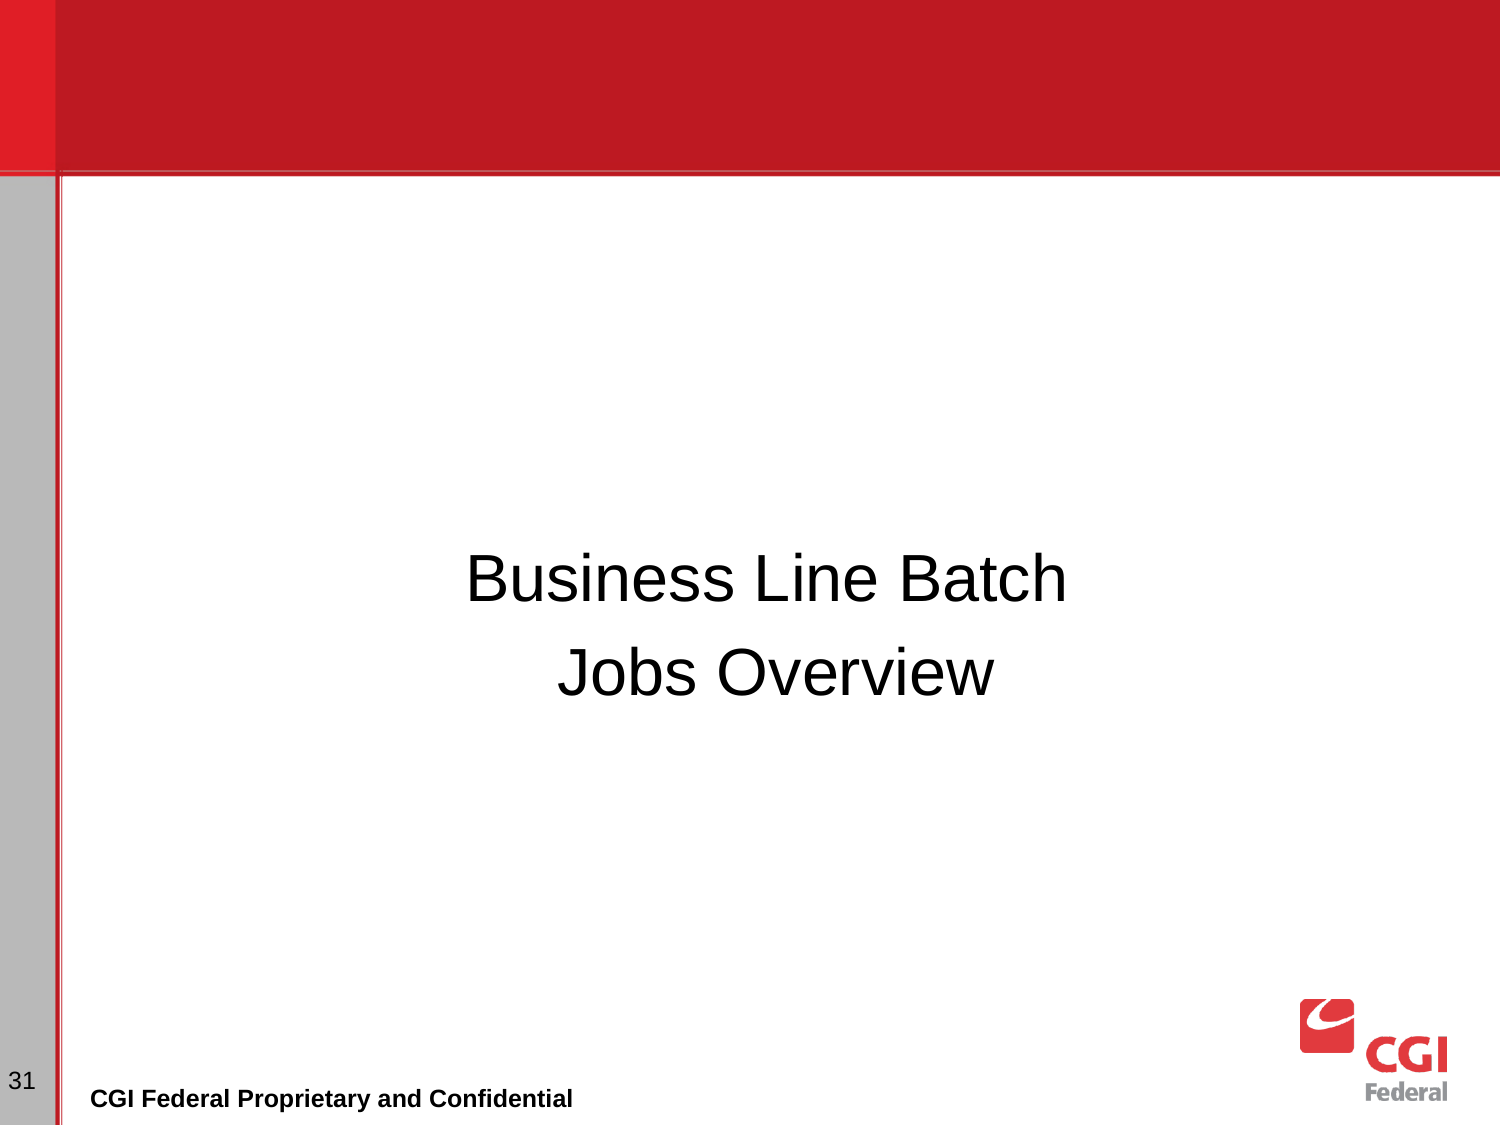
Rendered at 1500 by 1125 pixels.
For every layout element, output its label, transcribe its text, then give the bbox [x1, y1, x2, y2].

slide_number ‹#› [0, 1024, 59, 1103]
list Business Line Batch Jobs Overview [85, 204, 1467, 832]
picture [1300, 999, 1447, 1101]
footer CGI Federal Proprietary and Confidential [75, 1074, 1225, 1125]
picture [0, 0, 1500, 1125]
